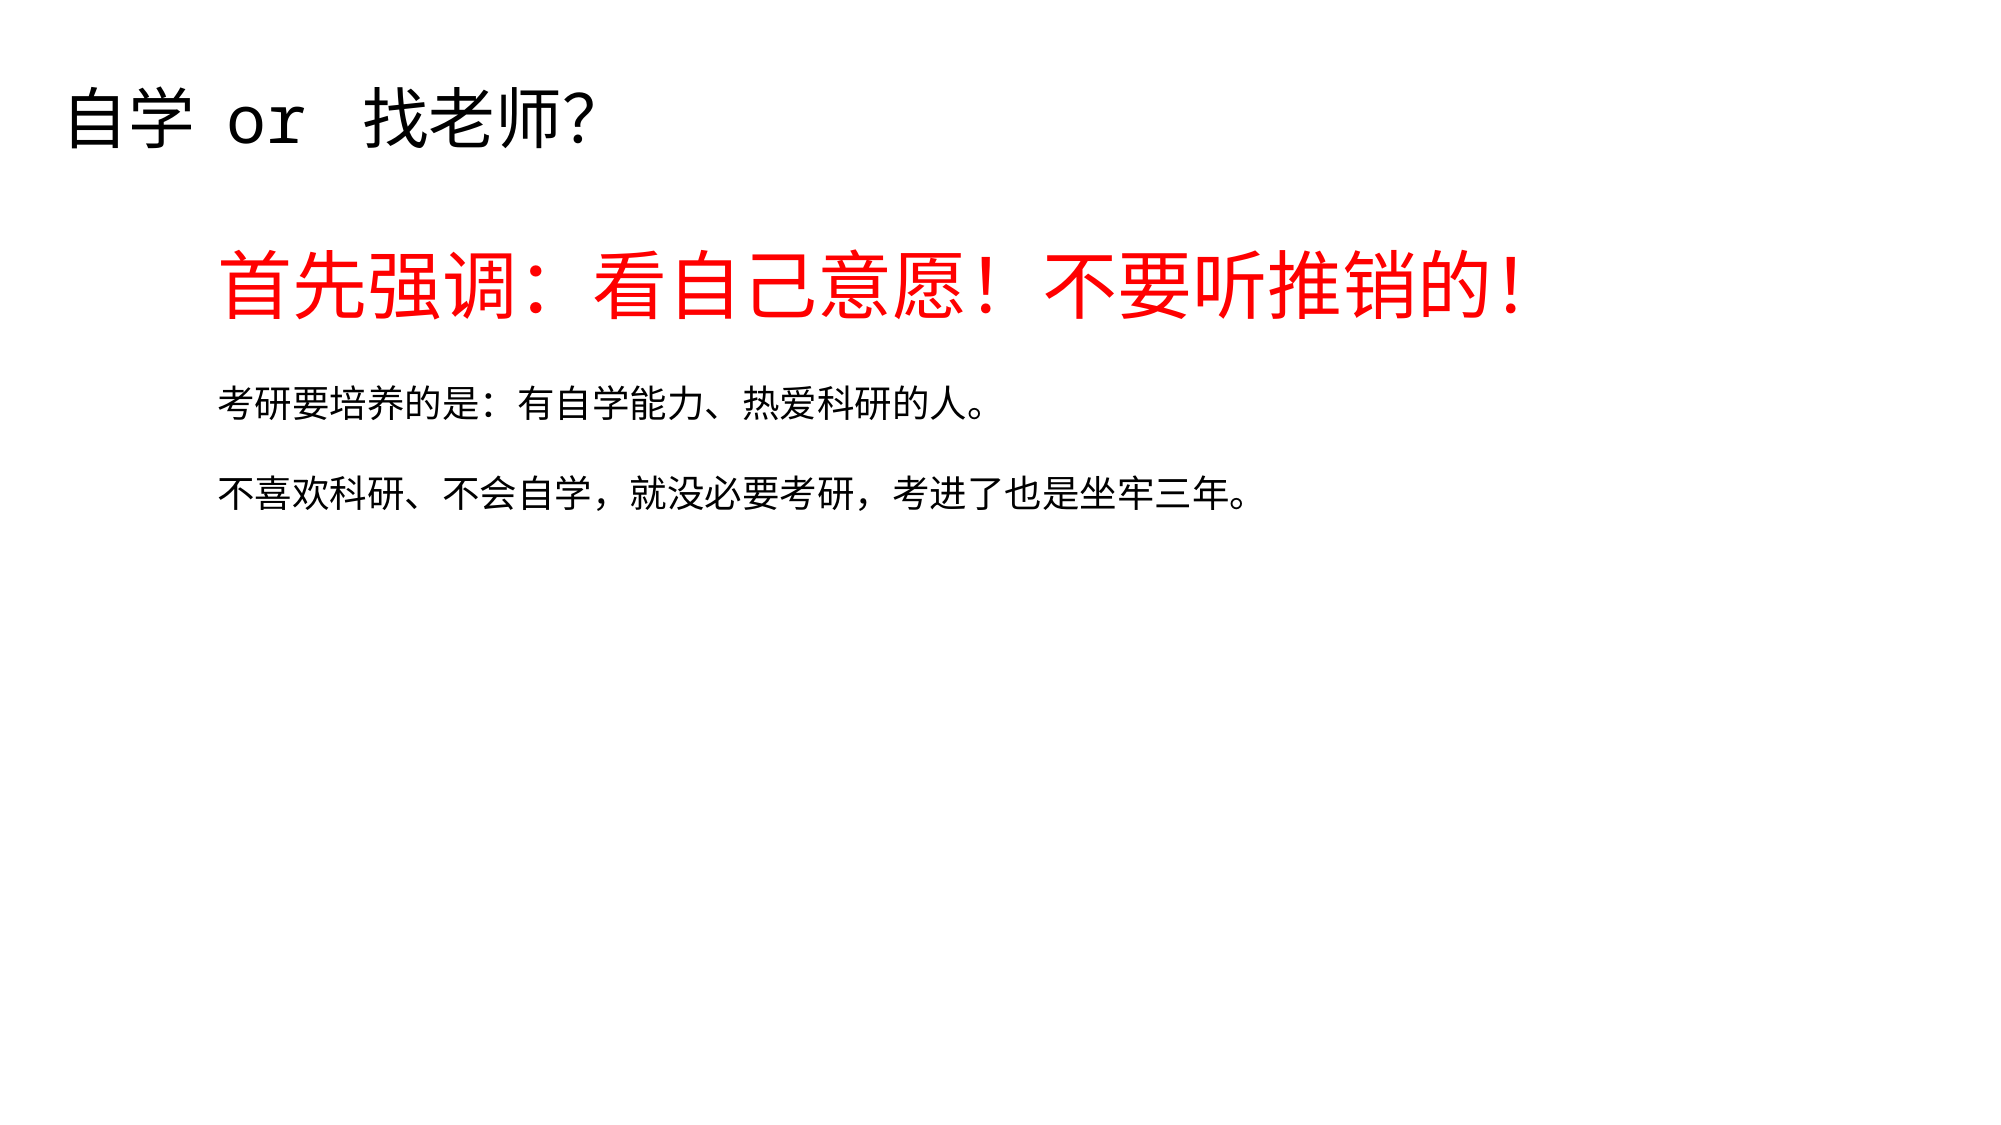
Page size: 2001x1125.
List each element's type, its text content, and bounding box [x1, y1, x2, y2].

text_box 首先强调：看自己意愿！不要听推销的！ [202, 185, 1712, 336]
text_box 考研要培养的是：有自学能力、热爱科研的人。 不喜欢科研、不会自学，就没必要考研，考进了也是坐牢三年。 [202, 372, 1543, 523]
text_box 自学 or 找老师？ [47, 69, 644, 164]
